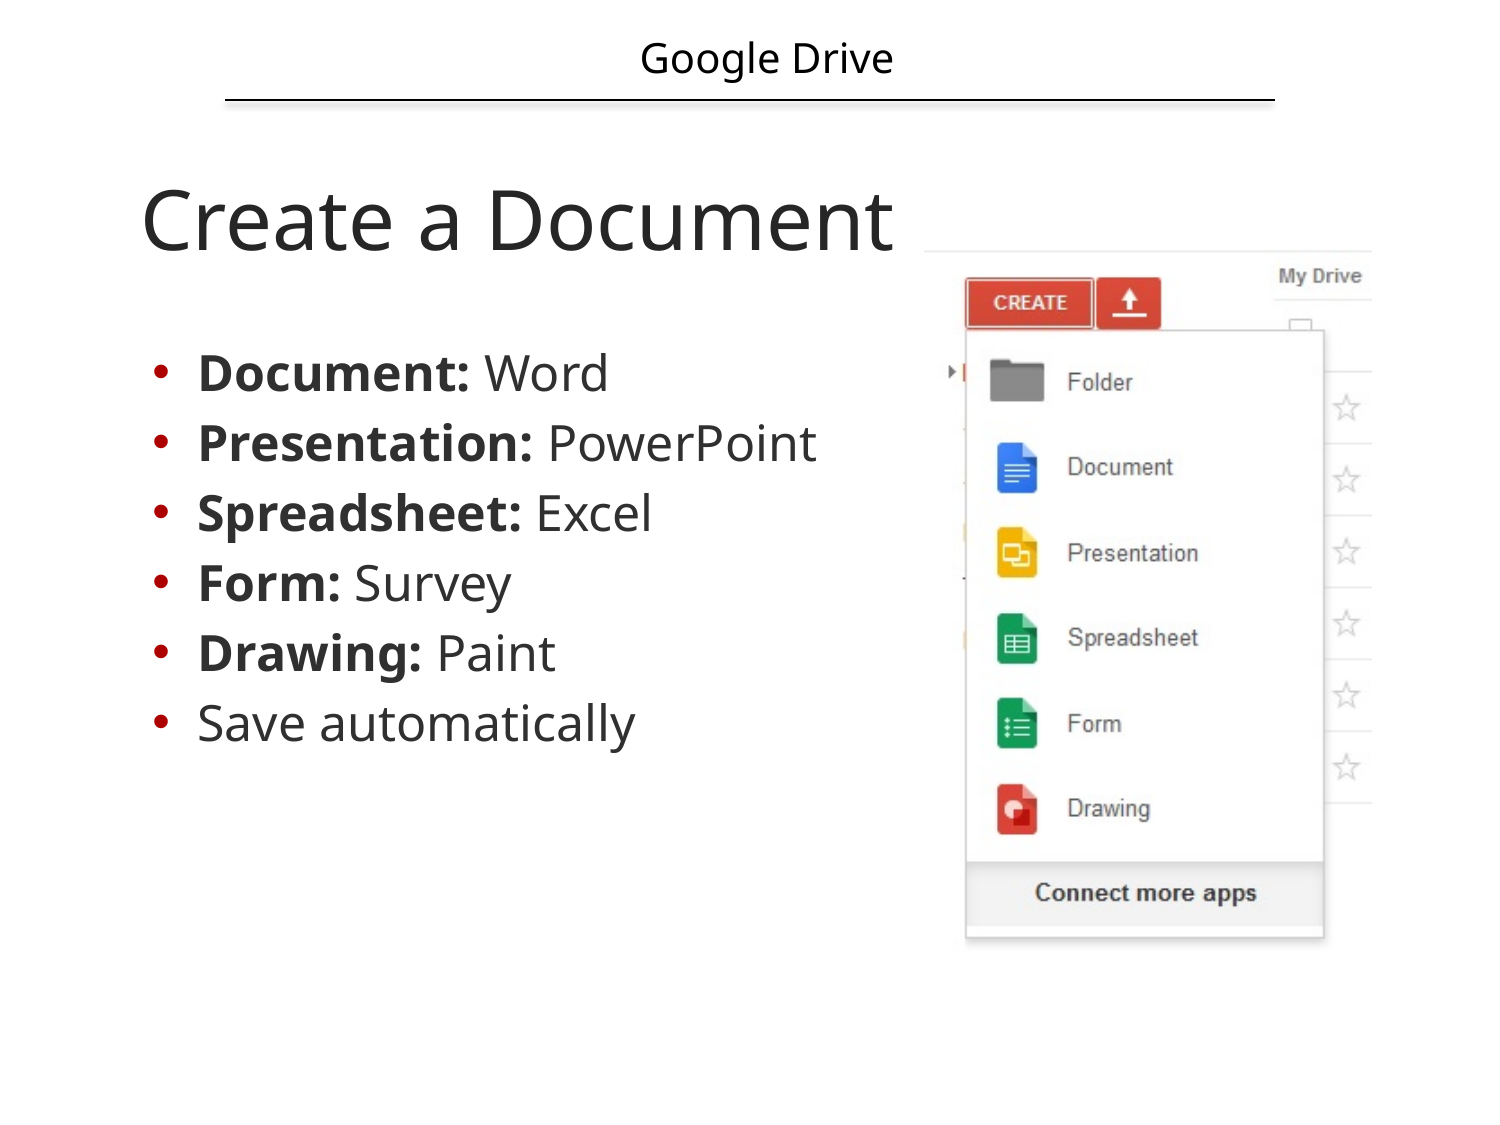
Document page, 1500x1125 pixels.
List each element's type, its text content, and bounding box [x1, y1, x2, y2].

list Document: Word Presentation: PowerPoint Spreadsheet: Excel Form: Survey Drawing: Paint Save automatically [137, 287, 913, 806]
title Create a Document [125, 137, 1238, 275]
text_box Google Drive [624, 24, 910, 90]
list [924, 249, 1373, 994]
